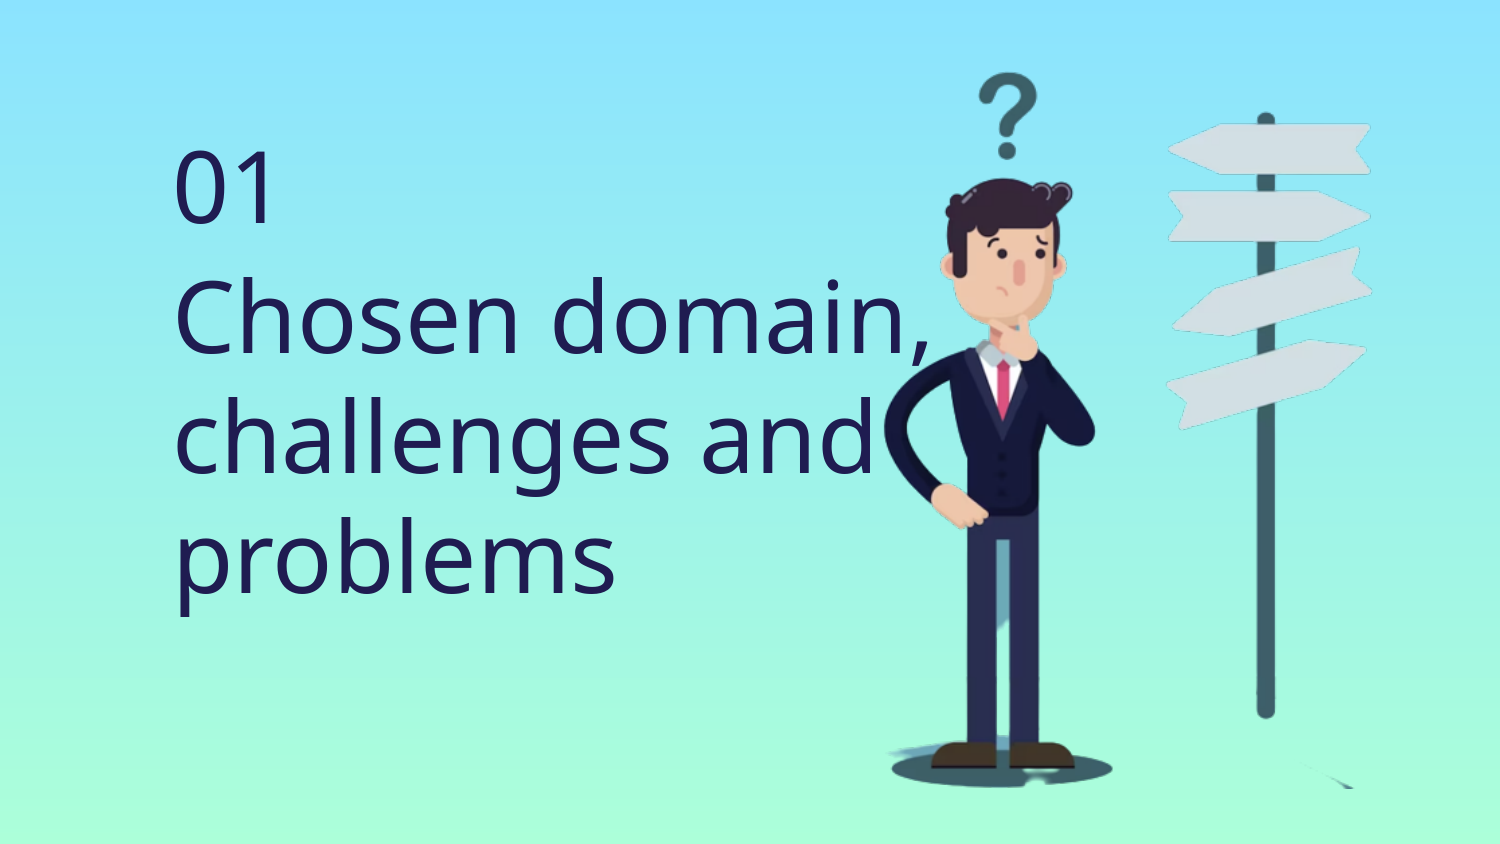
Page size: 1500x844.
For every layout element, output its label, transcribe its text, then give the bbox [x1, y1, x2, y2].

picture [852, 37, 1452, 790]
title Chosen domain, challenges and problems [157, 296, 847, 571]
title 01 [157, 128, 594, 259]
